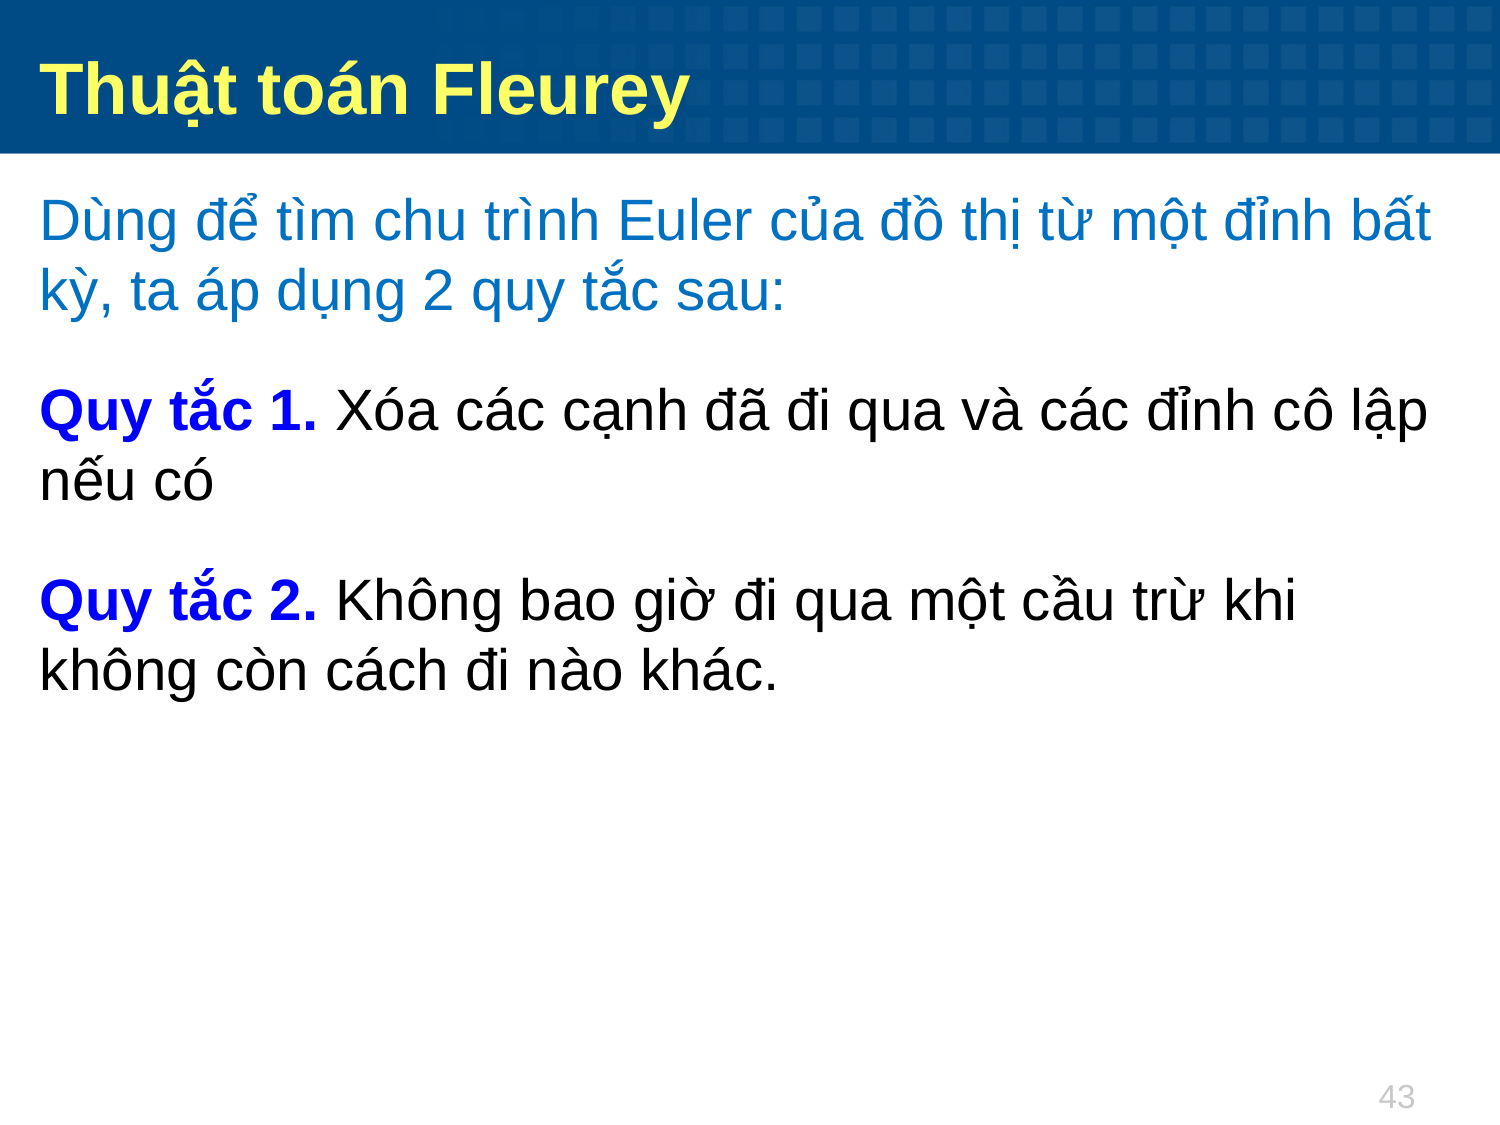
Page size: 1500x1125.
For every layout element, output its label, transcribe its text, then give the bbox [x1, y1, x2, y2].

text_box Thuật toán Fleurey [24, 34, 1300, 137]
picture [0, 0, 1500, 1125]
list Dùng để tìm chu trình Euler của đồ thị từ một đỉnh bất kỳ, ta áp dụng 2 quy tắc sau: Quy tắc 1. Xóa các cạnh đã đi qua và các đỉnh cô lập nếu có Quy tắc 2. Không bao giờ đi qua một cầu trừ khi không còn cách đi nào khác. [24, 174, 1463, 788]
